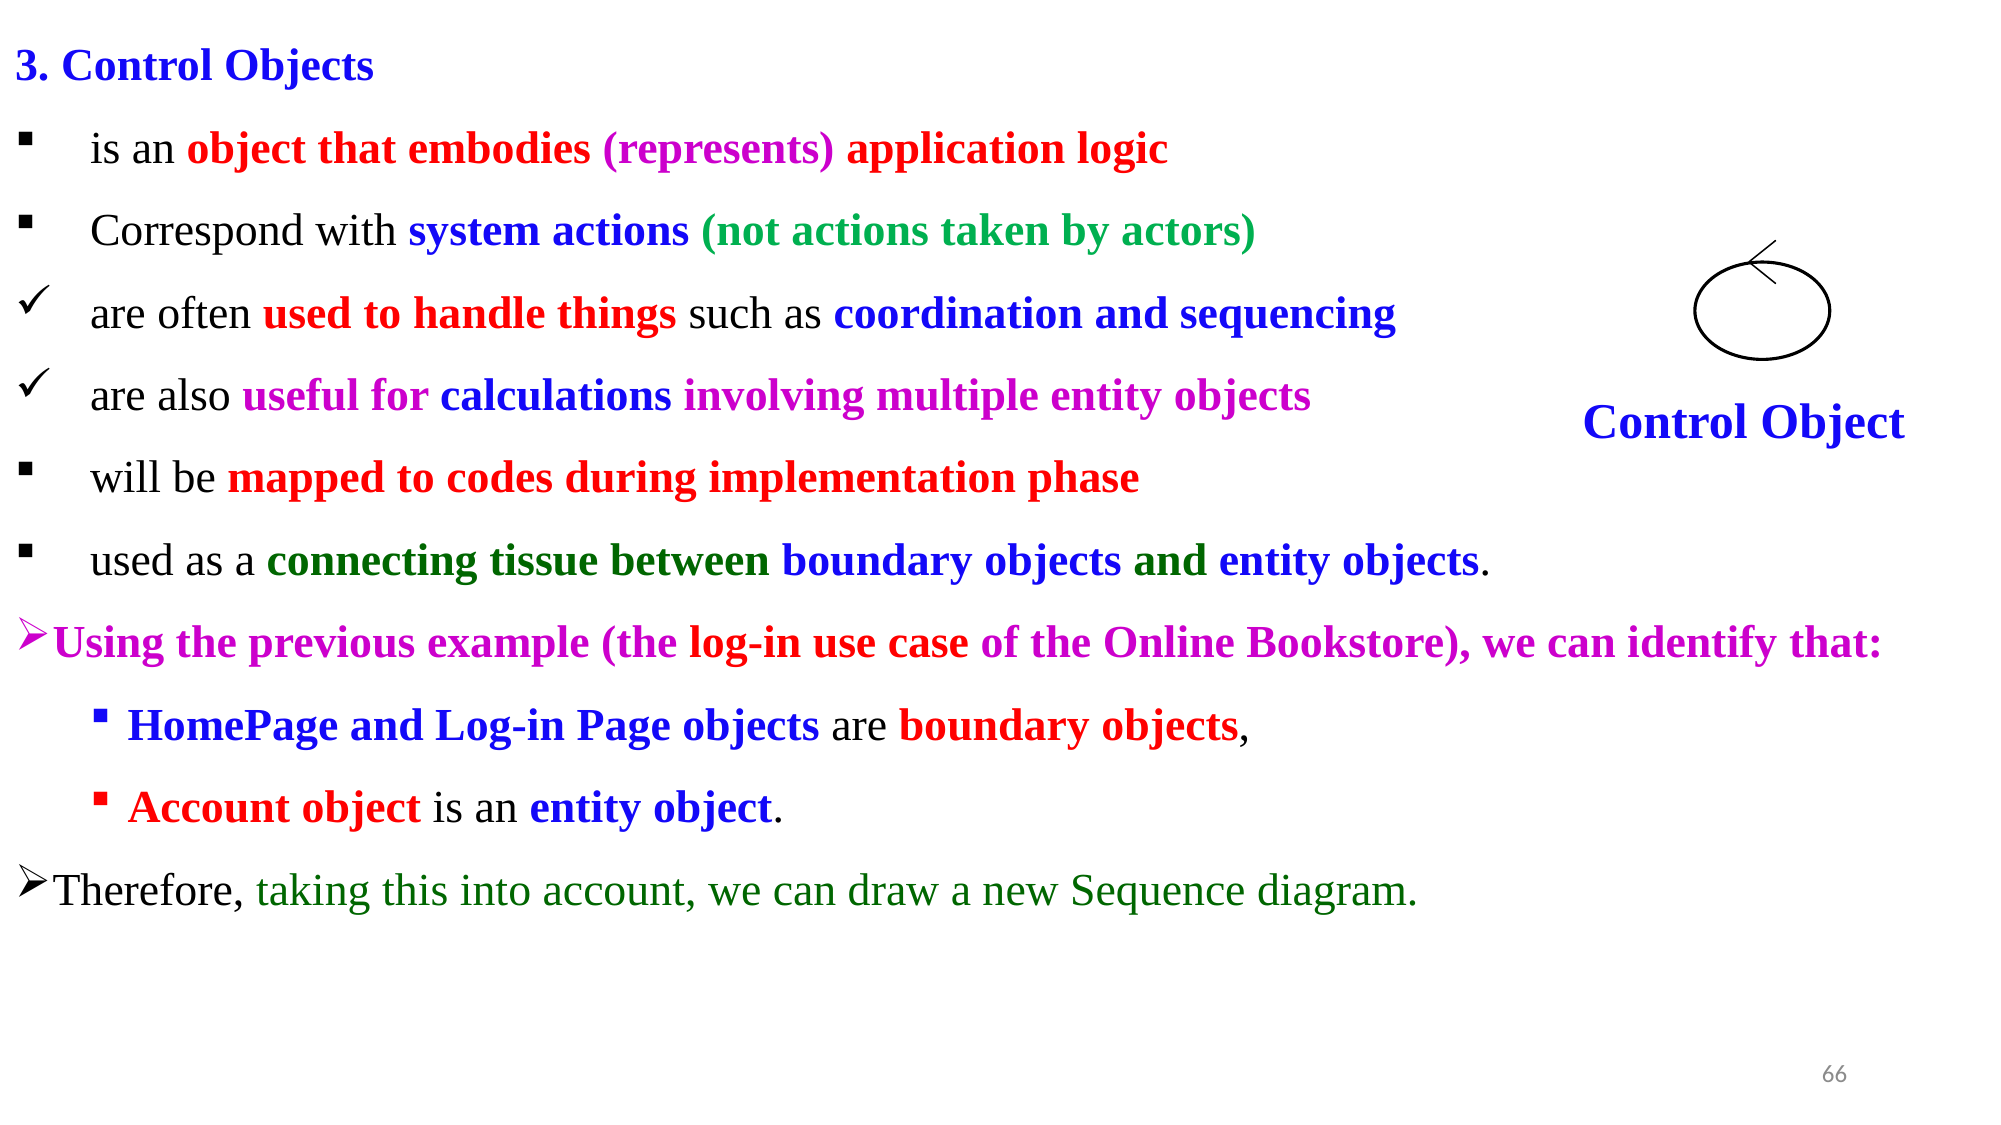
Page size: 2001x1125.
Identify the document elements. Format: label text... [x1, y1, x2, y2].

slide_number 66 [1412, 1042, 1863, 1103]
text_box Control Object [1567, 380, 1930, 456]
list 3. Control Objects is an object that embodies (represents) application logic Correspond with system actions (not actions taken by actors) are often used to handle things such as coordination and sequencing are also useful for calculations involving multiple entity objects will be mapped to codes during implementation phase used as a connecting tissue between boundary objects and entity objects. Using the previous example (the log-in use case of the Online Bookstore), we can identify that: HomePage and Log-in Page objects are boundary objects, Account object is an entity object. Therefore, taking this into account, we can draw a new Sequence diagram. [0, 0, 1973, 1125]
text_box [1694, 240, 1830, 360]
